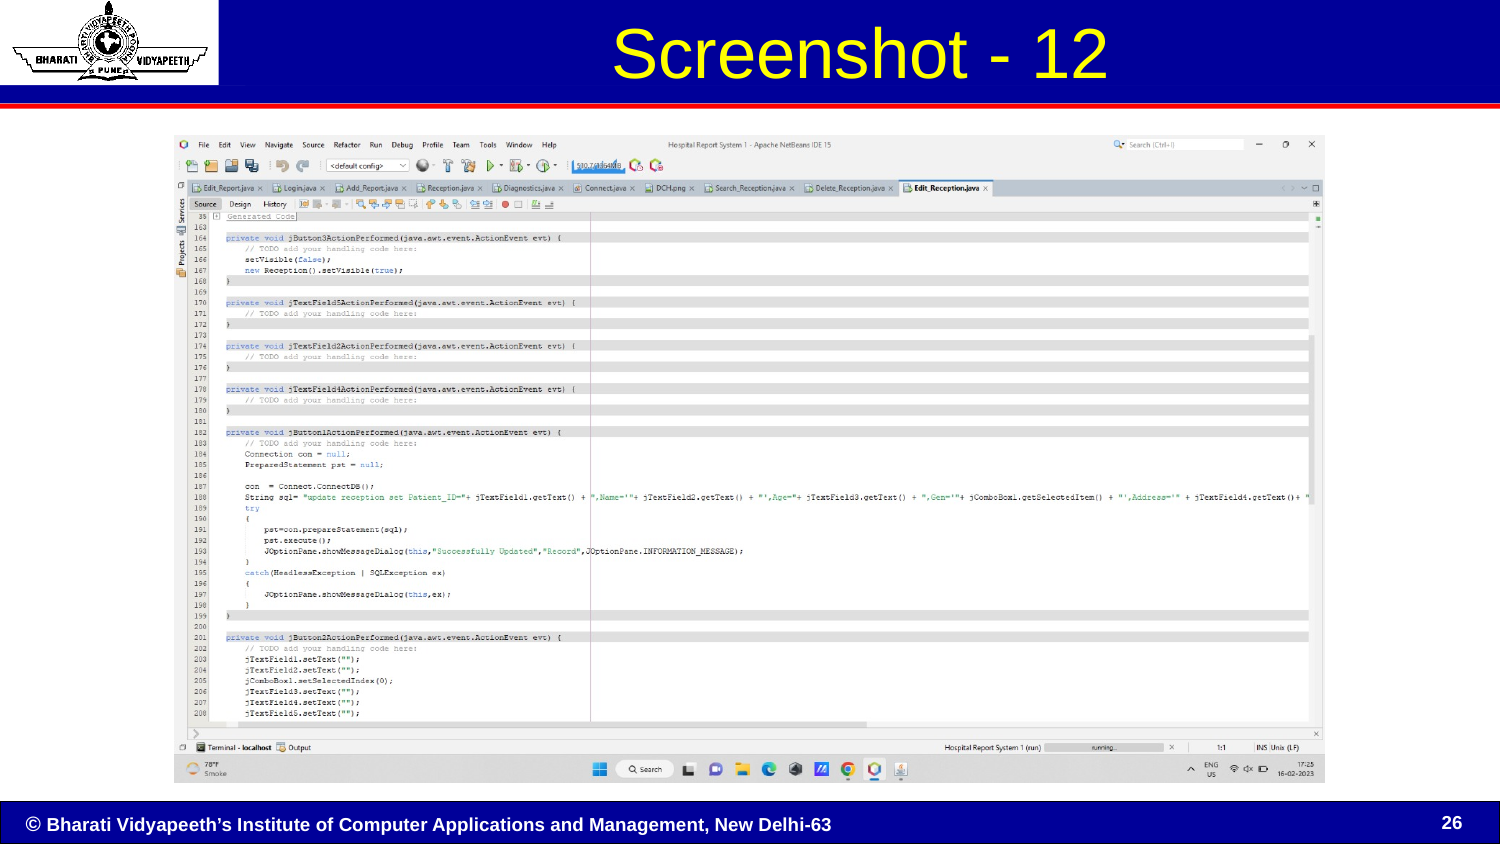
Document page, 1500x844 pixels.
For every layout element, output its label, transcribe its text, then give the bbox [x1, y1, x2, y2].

picture [12, 1, 208, 81]
title Screenshot - 12 [233, 1, 1488, 83]
picture [174, 135, 1326, 784]
